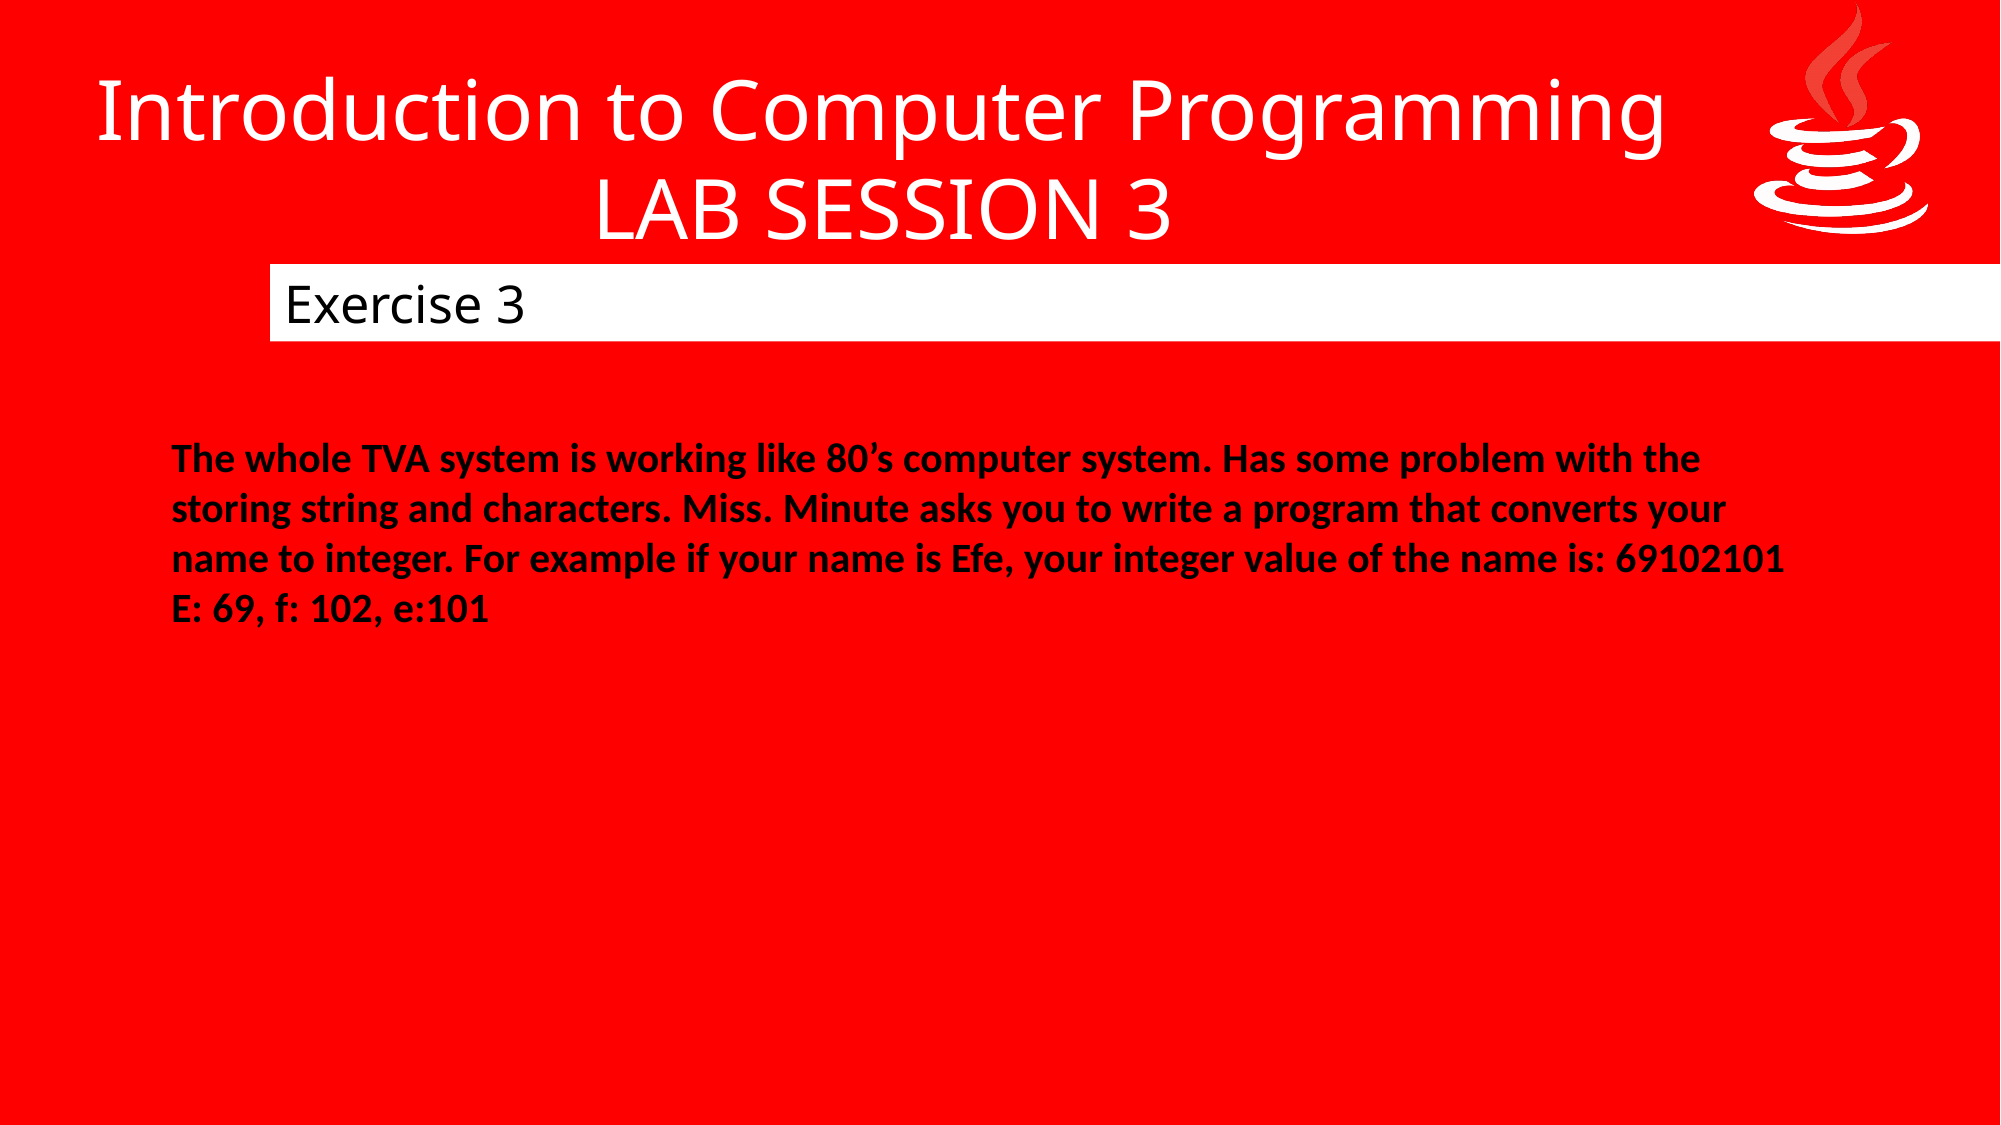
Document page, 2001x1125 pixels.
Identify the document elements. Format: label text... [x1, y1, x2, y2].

picture [1754, 1, 1928, 234]
text_box The whole TVA system is working like 80’s computer system. Has some problem with the storing string and characters. Miss. Minute asks you to write a program that converts your name to integer. For example if your name is Efe, your integer value of the name is: 69102101 E: 69, f: 102, e:101 [156, 423, 1822, 639]
text_box Introduction to Computer Programming LAB SESSION 3 [12, 49, 1755, 264]
text_box Exercise 3 [270, 264, 2000, 342]
